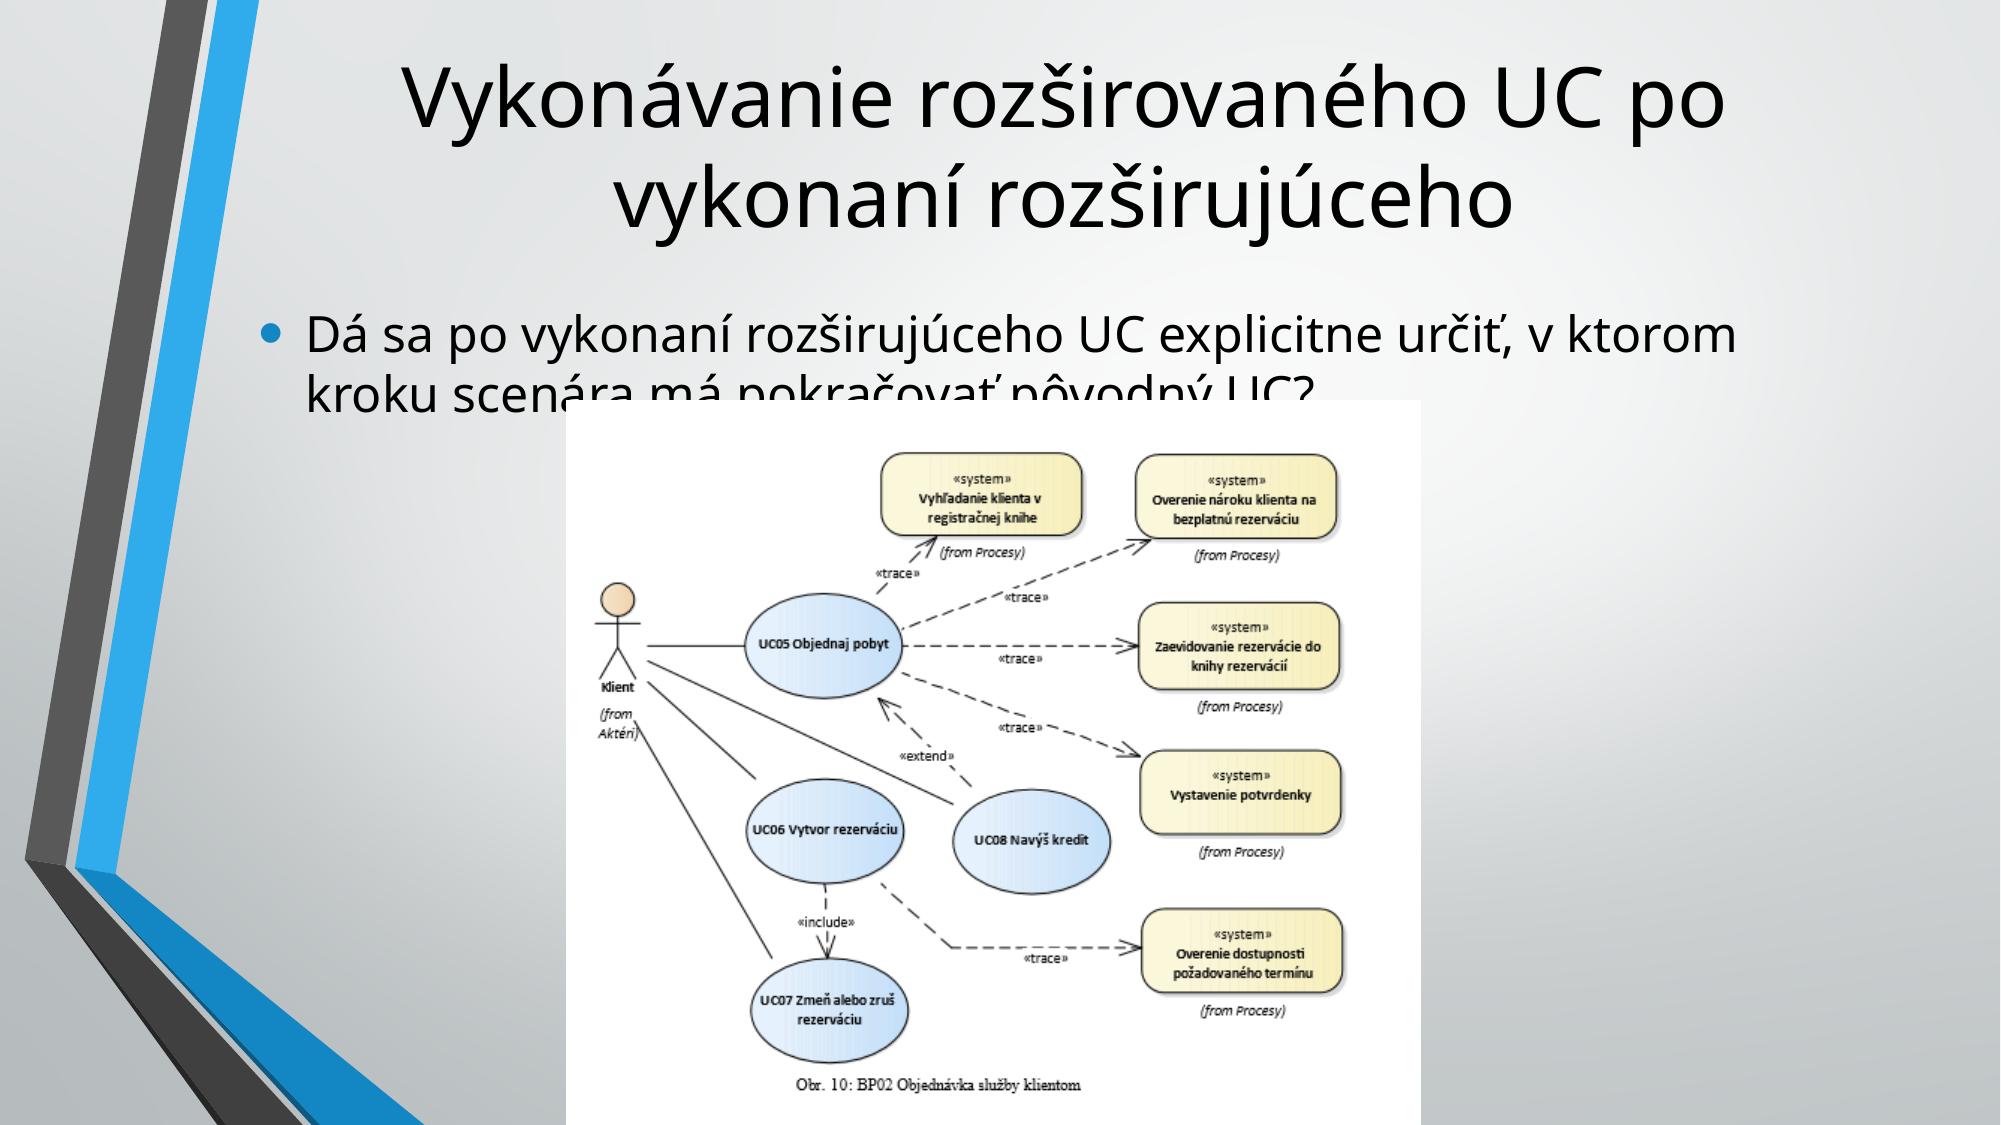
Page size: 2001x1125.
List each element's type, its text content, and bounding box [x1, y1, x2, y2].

list Dá sa po vykonaní rozširujúceho UC explicitne určiť, v ktorom kroku scenára má pokračovať pôvodný UC? [243, 212, 1887, 452]
title Vykonávanie rozširovaného UC po vykonaní rozširujúceho [243, 0, 1887, 212]
picture [565, 400, 1421, 1125]
